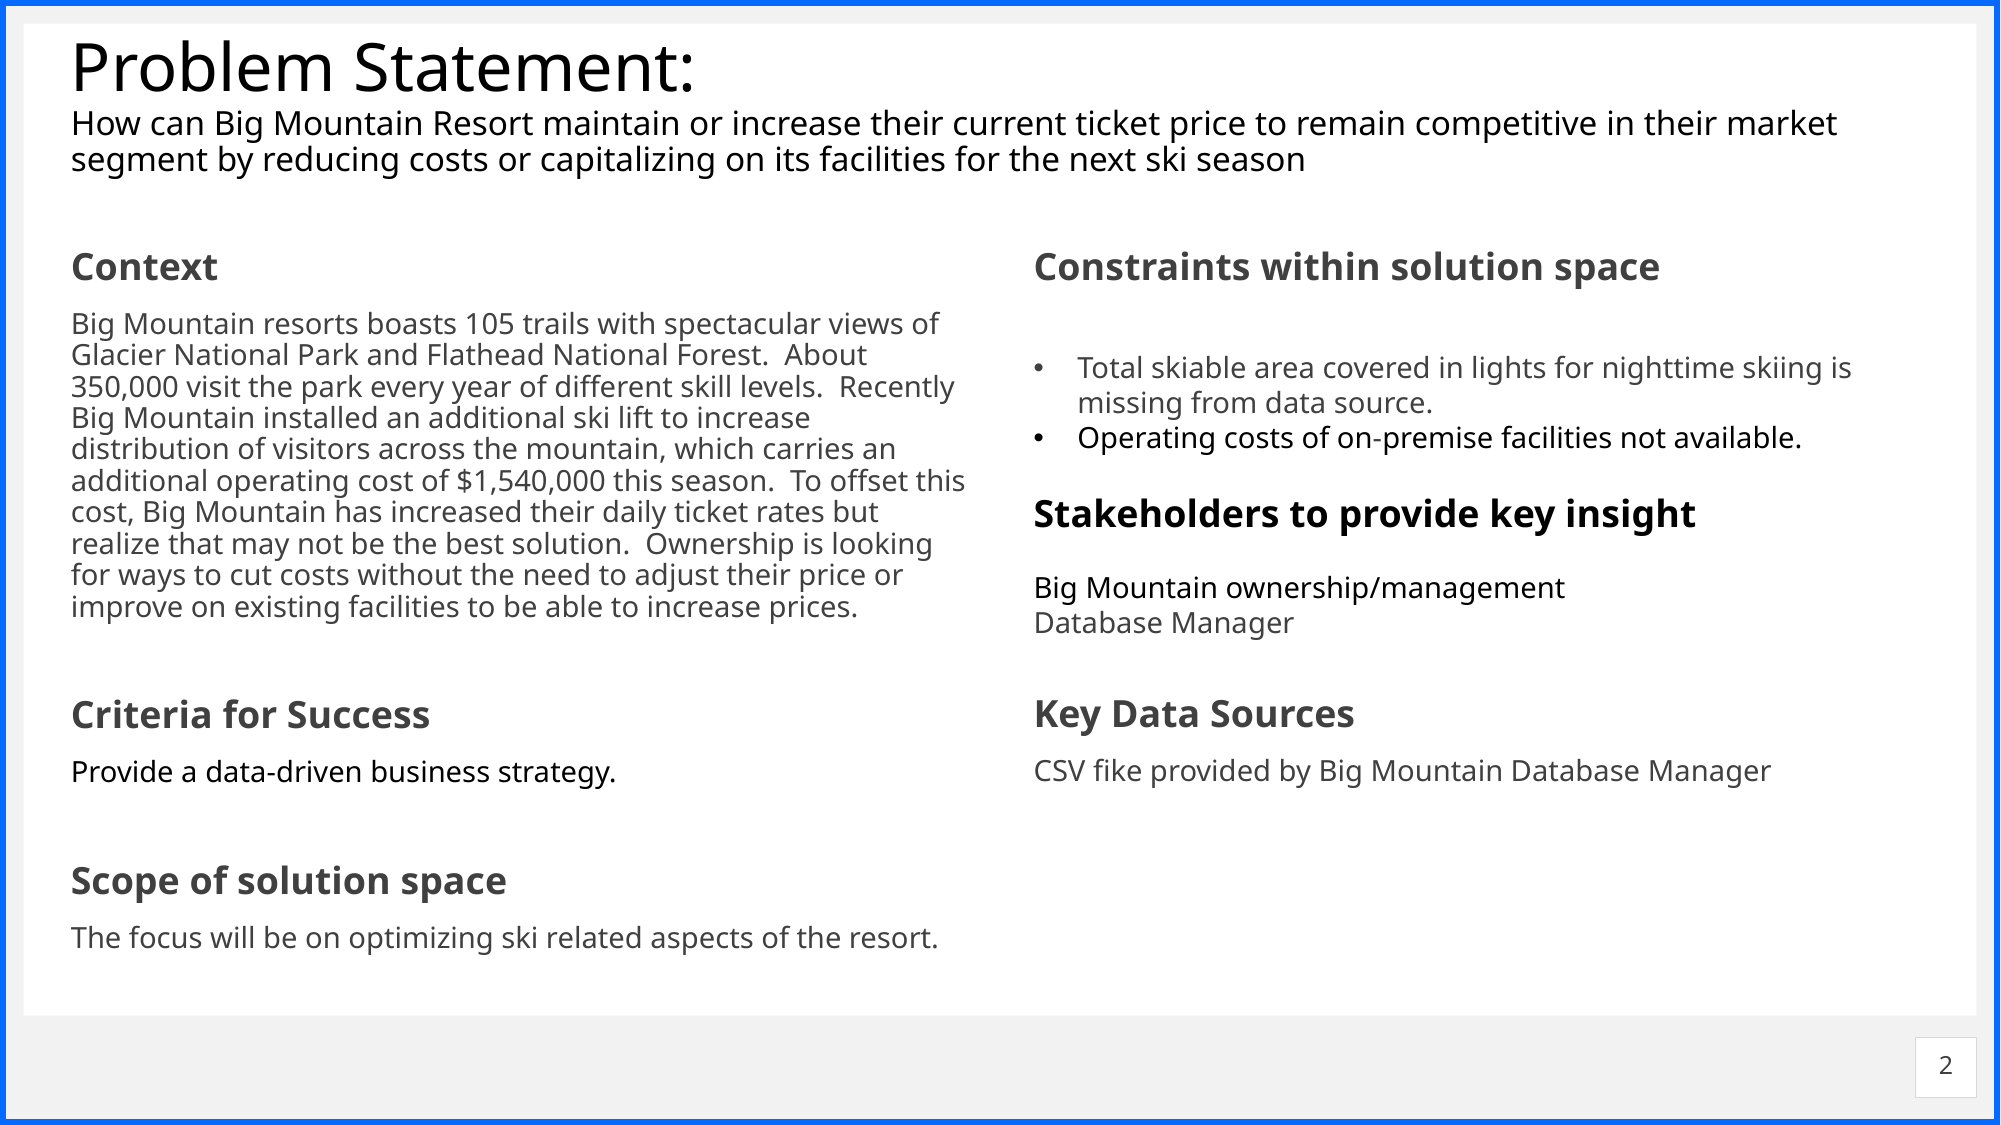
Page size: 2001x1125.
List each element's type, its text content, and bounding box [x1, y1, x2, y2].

list Context Big Mountain resorts boasts 105 trails with spectacular views of Glacier National Park and Flathead National Forest. About 350,000 visit the park every year of different skill levels. Recently Big Mountain installed an additional ski lift to increase distribution of visitors across the mountain, which carries an additional operating cost of $1,540,000 this season. To offset this cost, Big Mountain has increased their daily ticket rates but realize that may not be the best solution. Ownership is looking for ways to cut costs without the need to adjust their price or improve on existing facilities to be able to increase prices. Criteria for Success Provide a data-driven business strategy. Scope of solution space The focus will be on optimizing ski related aspects of the resort. [70, 248, 969, 1014]
title Problem Statement: How can Big Mountain Resort maintain or increase their current ticket price to remain competitive in their market segment by reducing costs or capitalizing on its facilities for the next ski season [70, 70, 1932, 142]
slide_number 2 [1915, 1037, 1977, 1098]
list Constraints within solution space Total skiable area covered in lights for nighttime skiing is missing from data source. Operating costs of on-premise facilities not available. Stakeholders to provide key insight Big Mountain ownership/management Database Manager Key Data Sources CSV fike provided by Big Mountain Database Manager [1033, 248, 1932, 1014]
